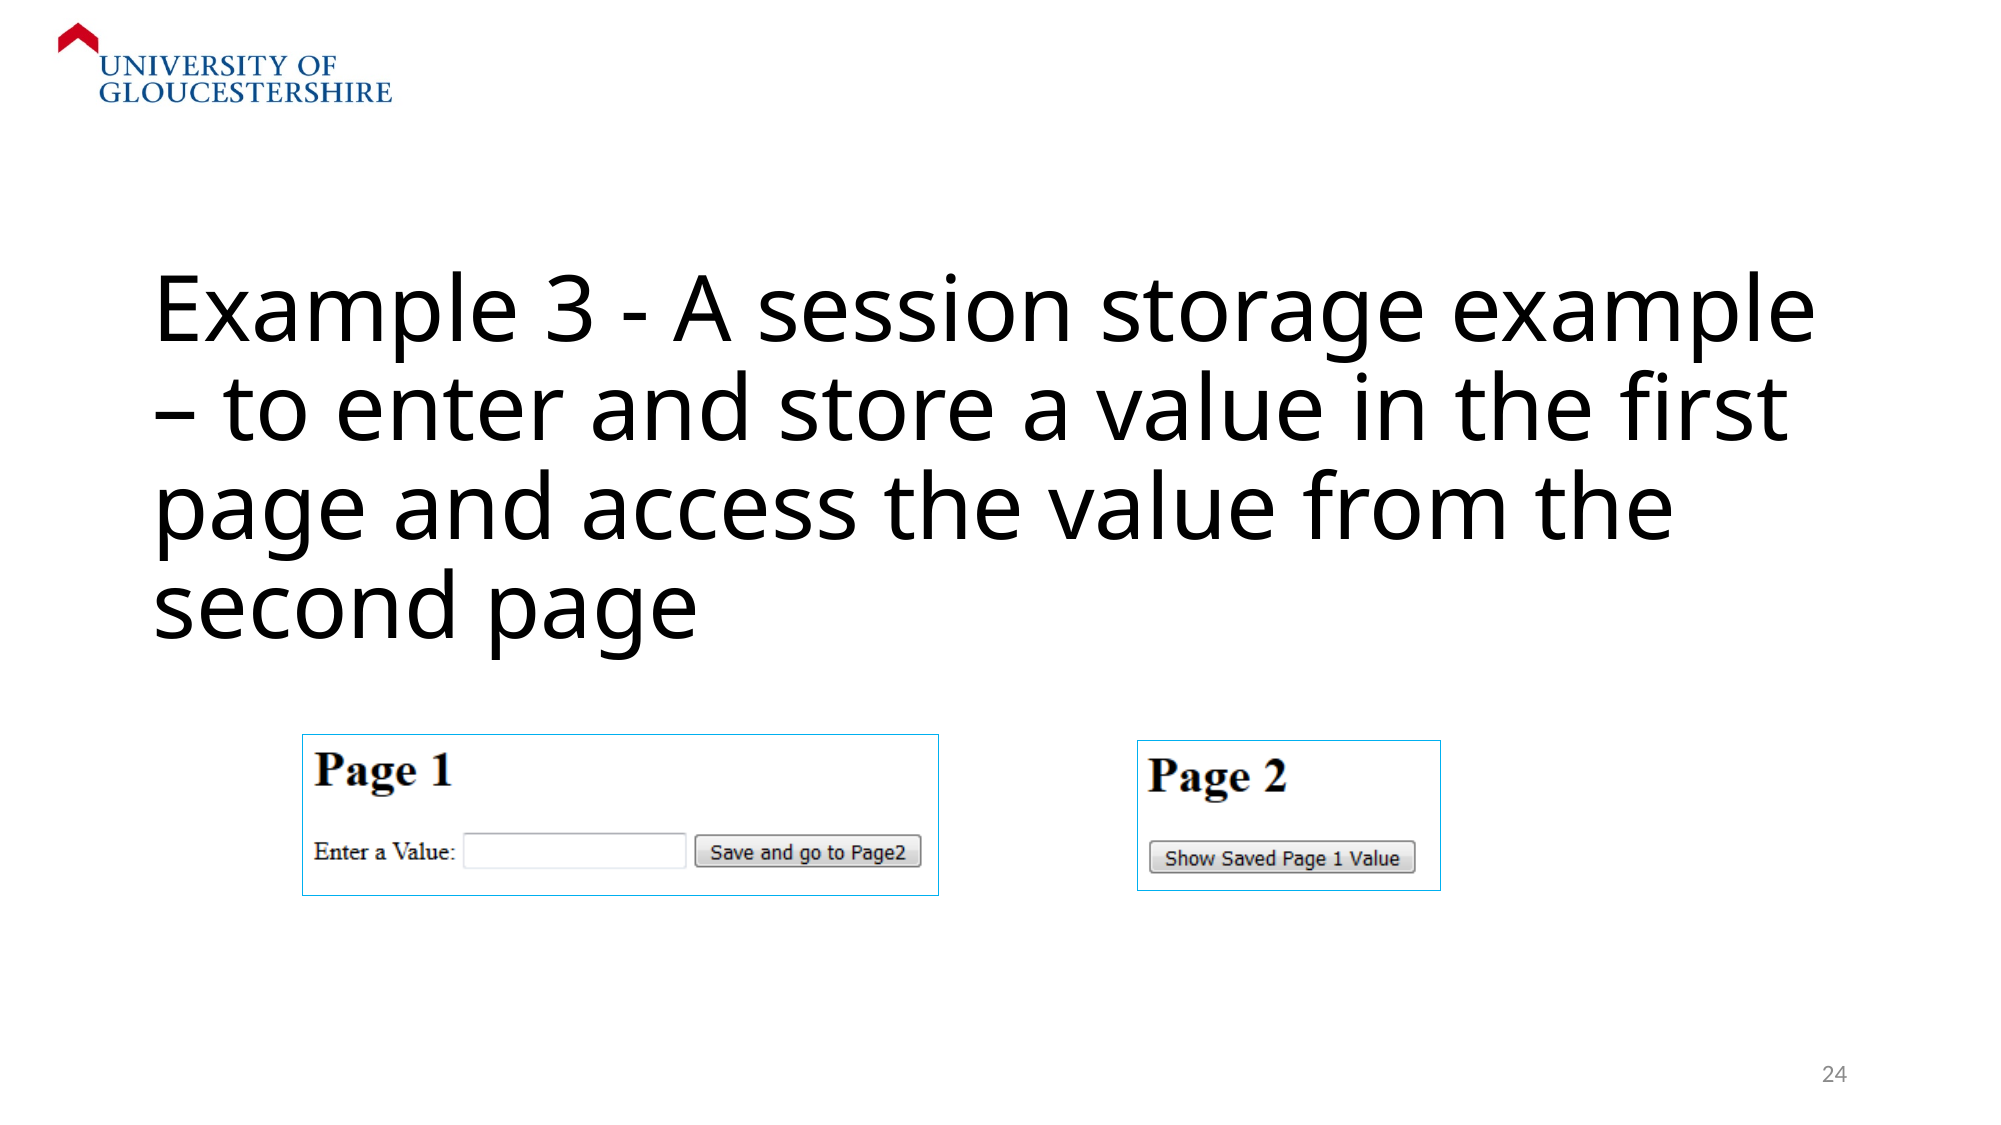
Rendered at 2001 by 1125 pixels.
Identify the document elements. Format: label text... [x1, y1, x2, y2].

slide_number 24 [1412, 1042, 1863, 1103]
picture [304, 736, 937, 894]
title Example 3 - A session storage example – to enter and store a value in the first page and access the value from the second page [137, 86, 1863, 1043]
picture [1139, 742, 1439, 889]
picture [41, 18, 411, 113]
